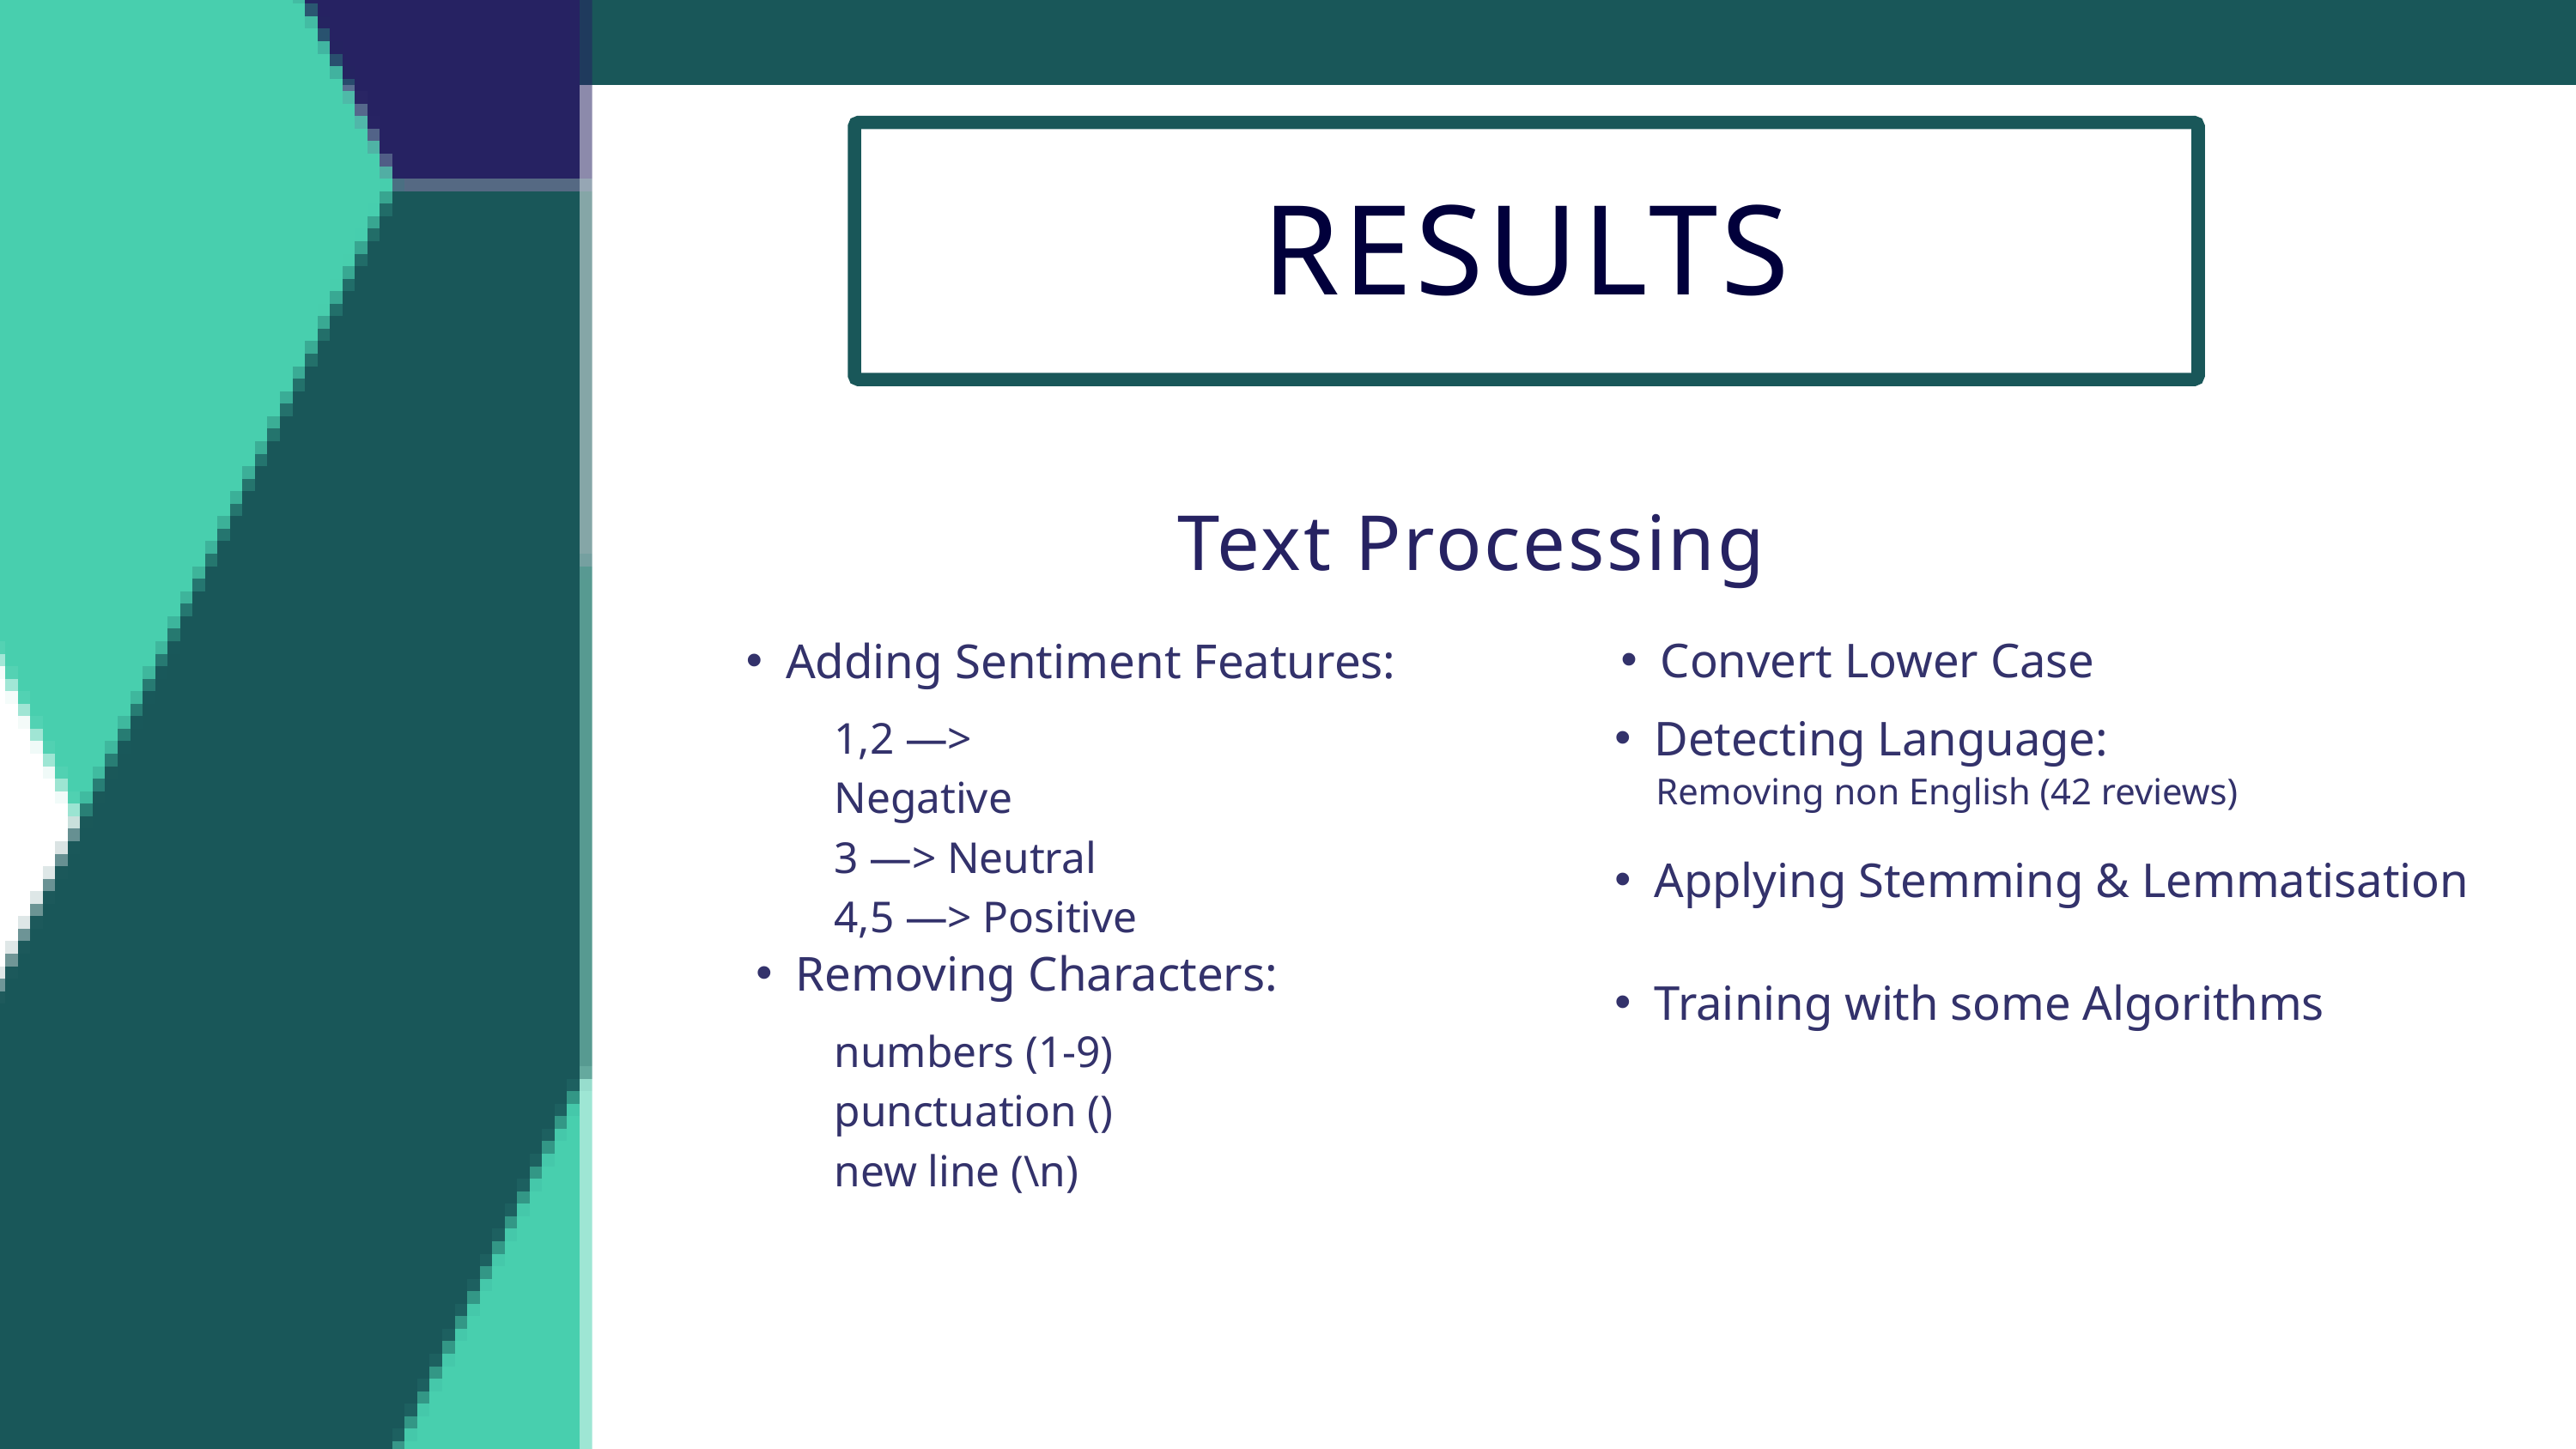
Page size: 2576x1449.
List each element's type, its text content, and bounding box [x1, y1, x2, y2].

text_box Applying Stemming & Lemmatisation [1575, 841, 2532, 907]
text_box [0, 0, 592, 1449]
text_box Text Processing [1060, 506, 1883, 586]
text_box Detecting Language: [1575, 700, 2176, 766]
text_box Training with some Algorithms [1575, 963, 2532, 1029]
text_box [854, 122, 2199, 380]
text_box Convert Lower Case [1575, 621, 2101, 688]
text_box Adding Sentiment Features: [706, 621, 1415, 688]
text_box 1,2 —> Negative 3 —> Neutral 4,5 —> Positive [834, 702, 1155, 934]
text_box Removing non English (42 reviews) [1656, 761, 2257, 812]
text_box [144, 0, 2576, 86]
text_box Removing Characters: [706, 934, 1288, 1001]
text_box numbers (1-9) punctuation () new line (\n) [834, 1016, 1138, 1196]
